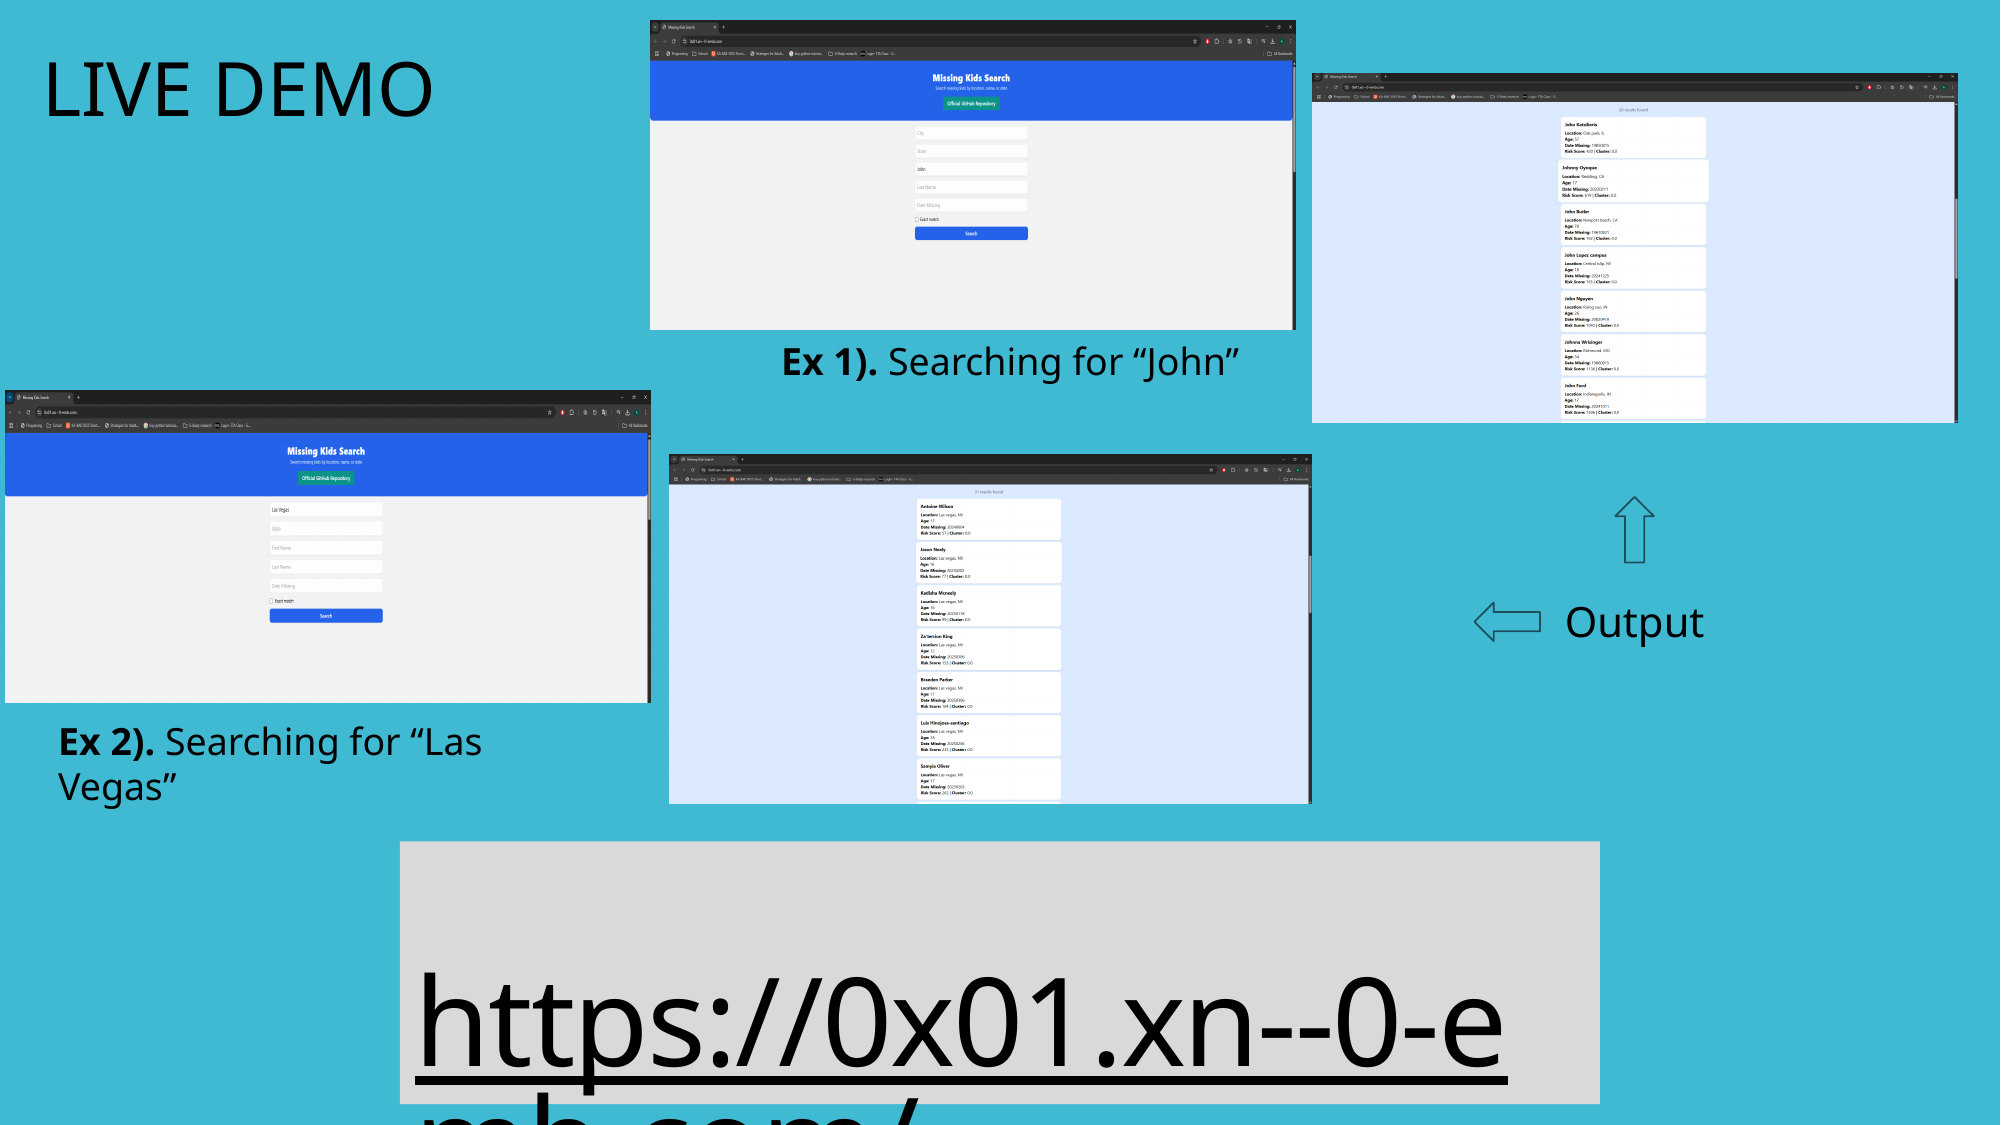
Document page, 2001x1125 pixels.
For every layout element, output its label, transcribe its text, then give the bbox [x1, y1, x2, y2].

text_box LIVE DEMO [27, 34, 584, 139]
title https://0x01.xn--0-emb.com/ [399, 841, 1600, 1105]
picture [1311, 73, 1958, 423]
text_box [1614, 496, 1655, 564]
text_box Output [1507, 588, 1762, 654]
text_box [1473, 601, 1541, 642]
picture [650, 20, 1296, 331]
text_box Ex 2). Searching for “Las Vegas” [43, 710, 613, 816]
picture [5, 390, 651, 704]
text_box Ex 1). Searching for “John” [766, 330, 1311, 390]
picture [669, 454, 1313, 804]
